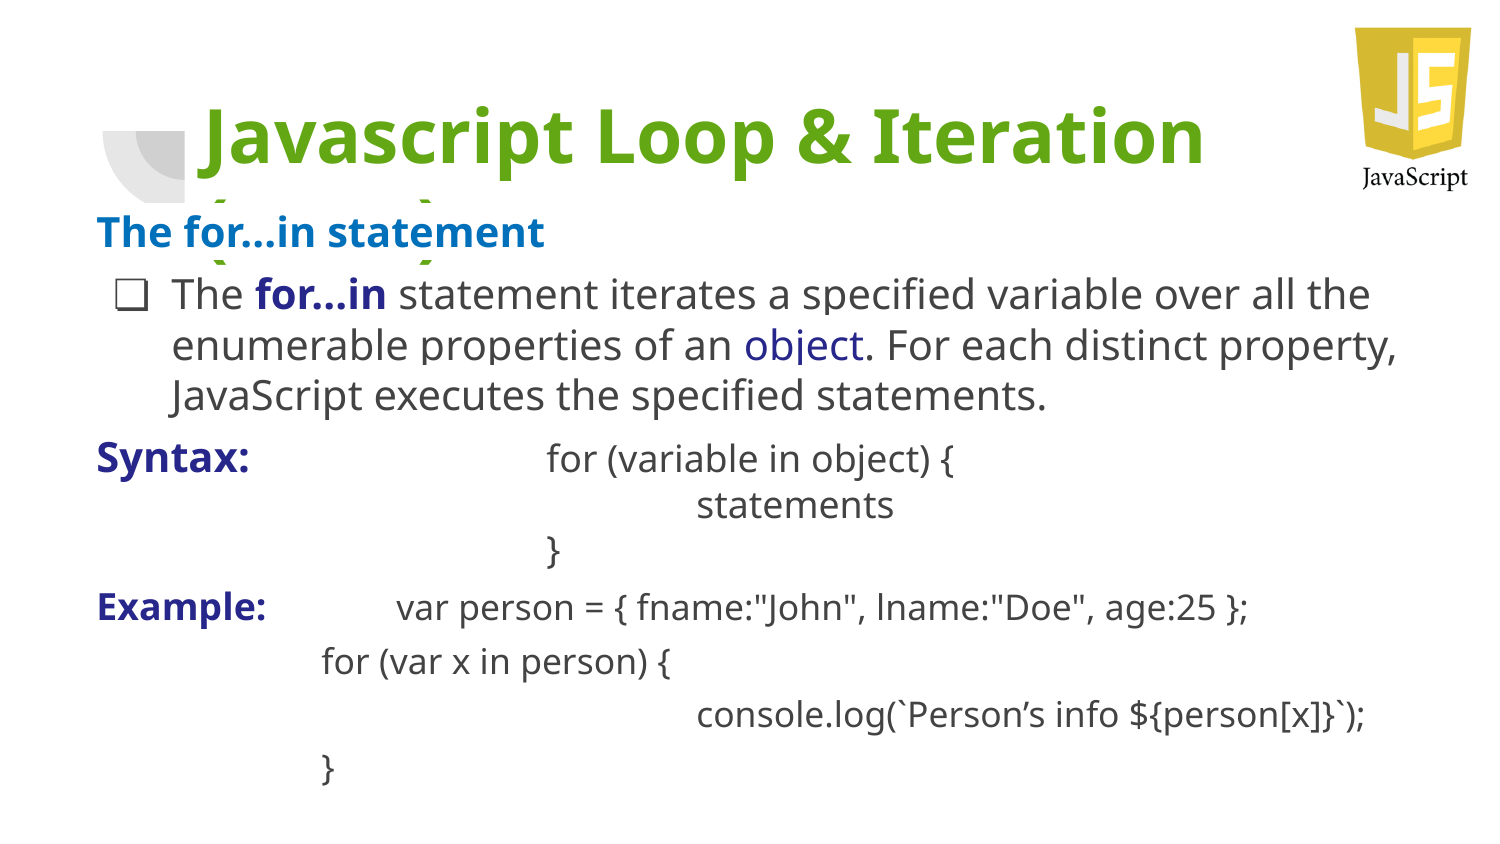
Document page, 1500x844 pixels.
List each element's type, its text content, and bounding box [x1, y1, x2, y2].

picture [1348, 22, 1477, 196]
title The for...in statement The for...in statement iterates a specified variable over all the enumerable properties of an object. For each distinct property, JavaScript executes the specified statements. Syntax: for (variable in object) { statements } Example: var person = { fname:"John", lname:"Doe", age:25 }; for (var x in person) { console.log(`Person’s info ${person[x]}`); } [81, 190, 1457, 827]
title Javascript Loop & Iteration (cont.) [188, 73, 1343, 183]
